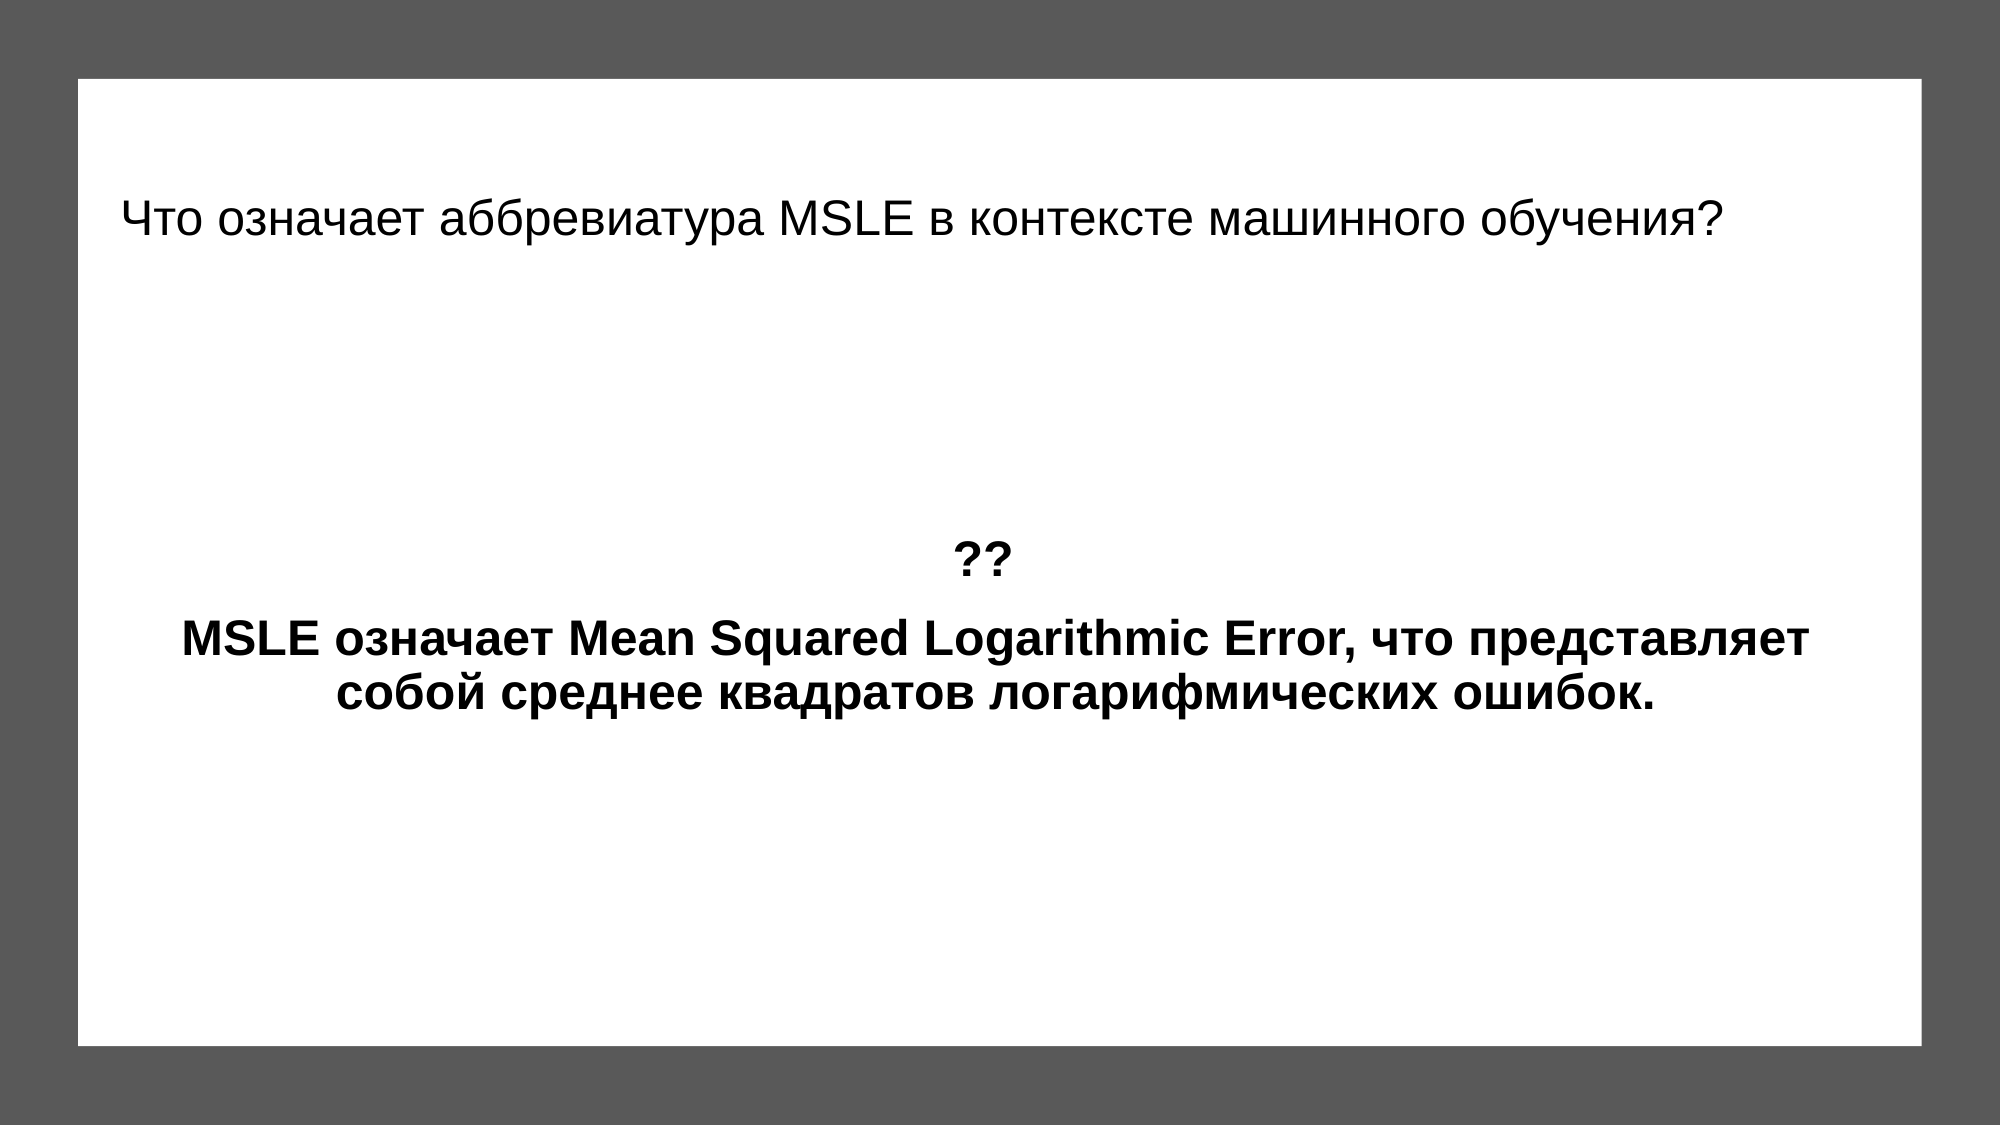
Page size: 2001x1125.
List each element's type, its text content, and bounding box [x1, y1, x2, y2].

text_box ?? [667, 525, 1299, 638]
text_box [77, 77, 1923, 1048]
text_box [0, 0, 2000, 1125]
text_box MSLE означает Mean Squared Logarithmic Error, что представляет собой среднее квадратов логарифмических ошибок. [152, 604, 1840, 886]
text_box Что означает аббревиатура MSLE в контексте машинного обучения? [105, 105, 1895, 605]
